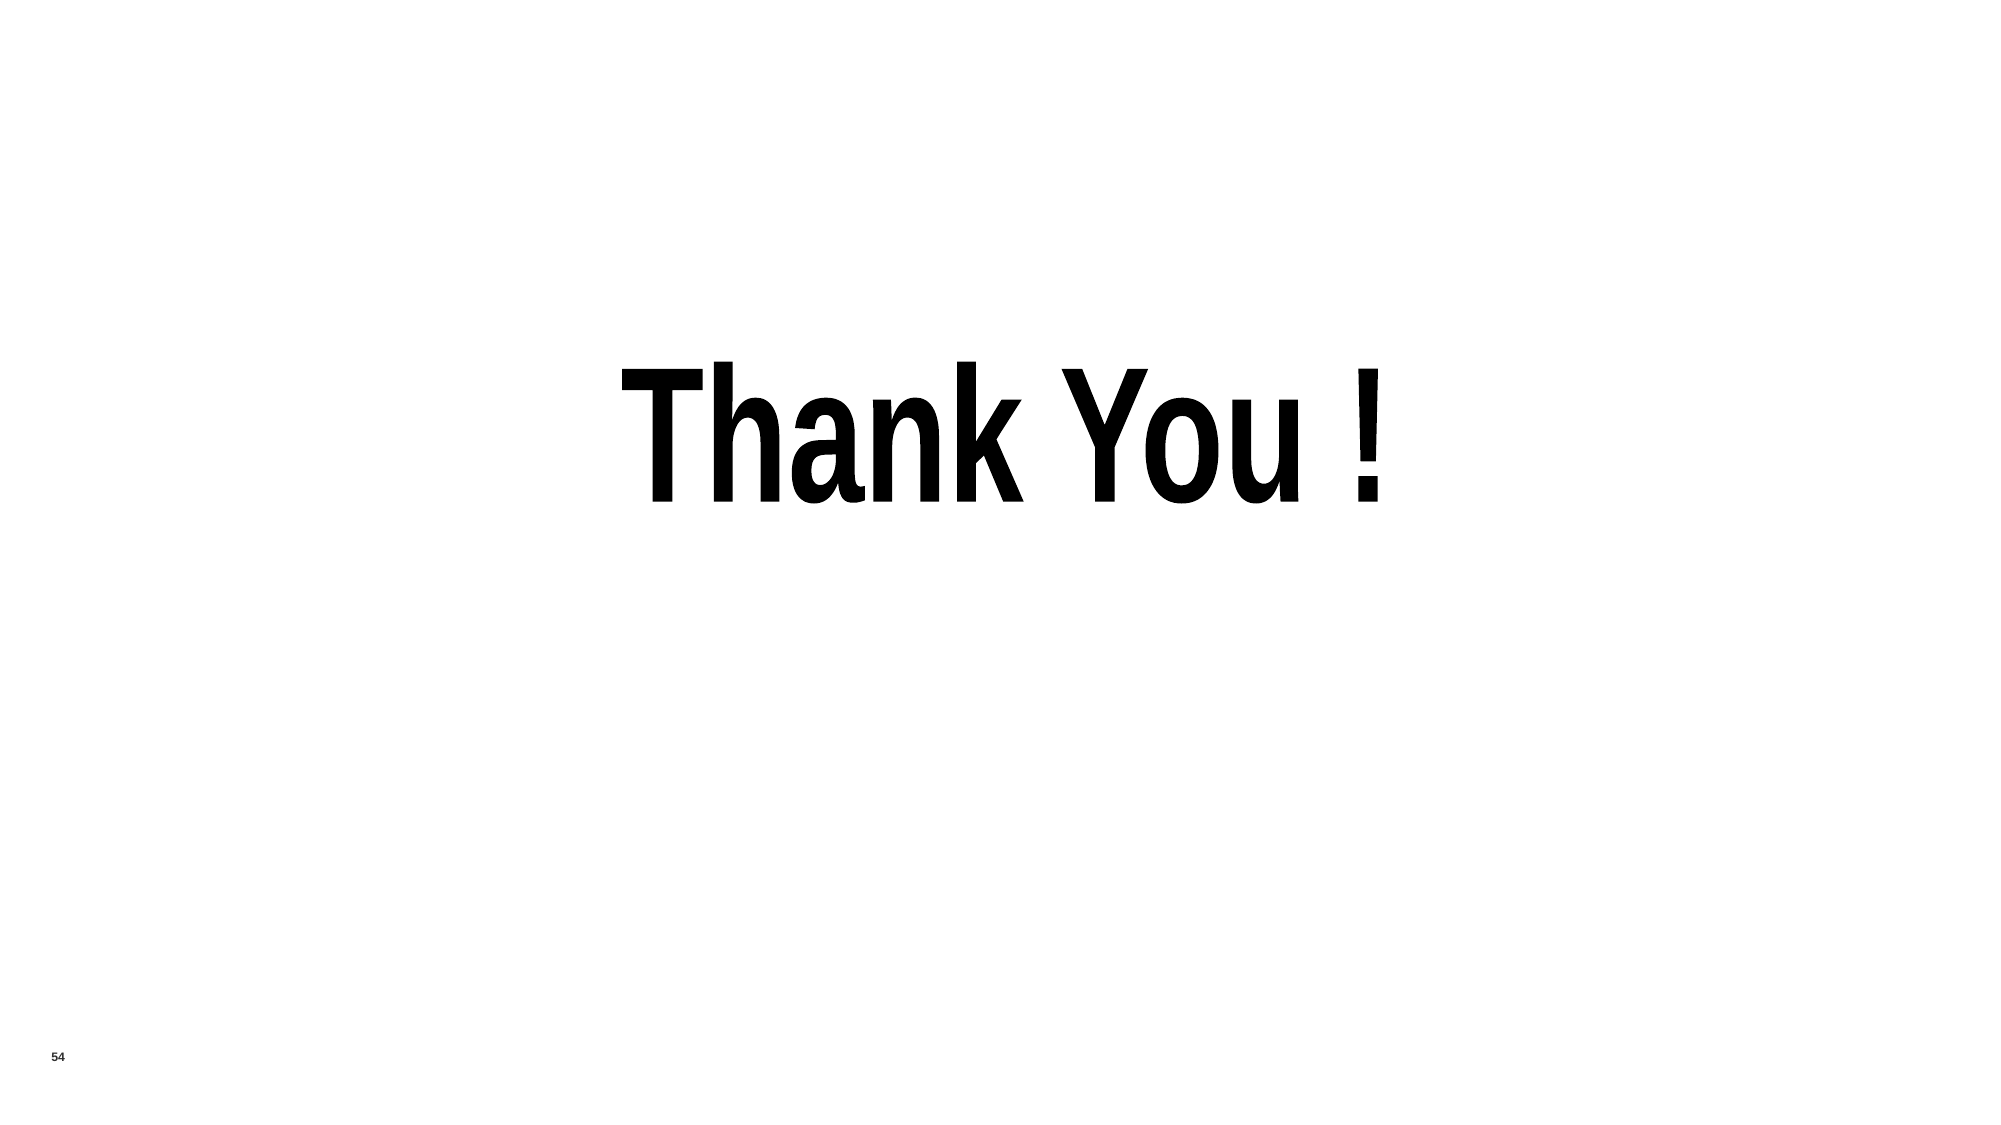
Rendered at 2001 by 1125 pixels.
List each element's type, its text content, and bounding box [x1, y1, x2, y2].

slide_number 54 [0, 1025, 117, 1088]
